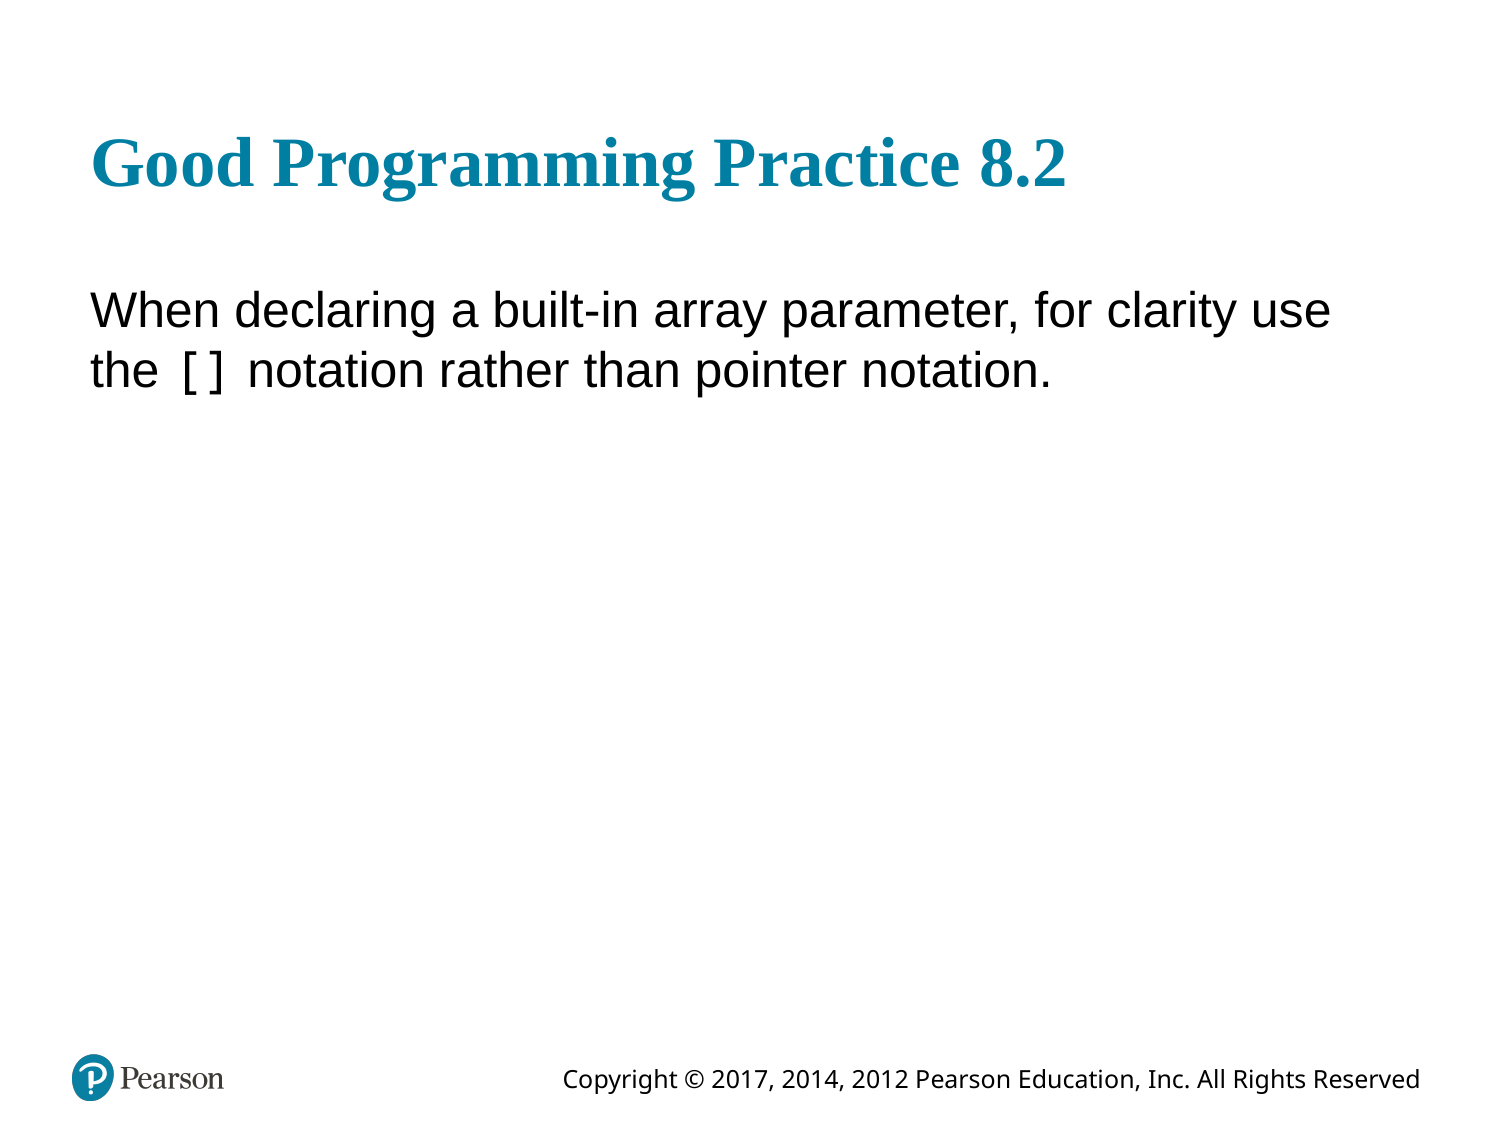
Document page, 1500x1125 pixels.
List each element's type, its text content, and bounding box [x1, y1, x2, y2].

picture [72, 1087, 83, 1101]
picture [72, 1054, 88, 1070]
title Good Programming Practice 8.2 [75, 35, 1425, 216]
list When declaring a built-in array parameter, for clarity use the [] notation rather than pointer notation. [75, 262, 1425, 1005]
picture [98, 1054, 224, 1101]
picture [80, 1063, 106, 1088]
